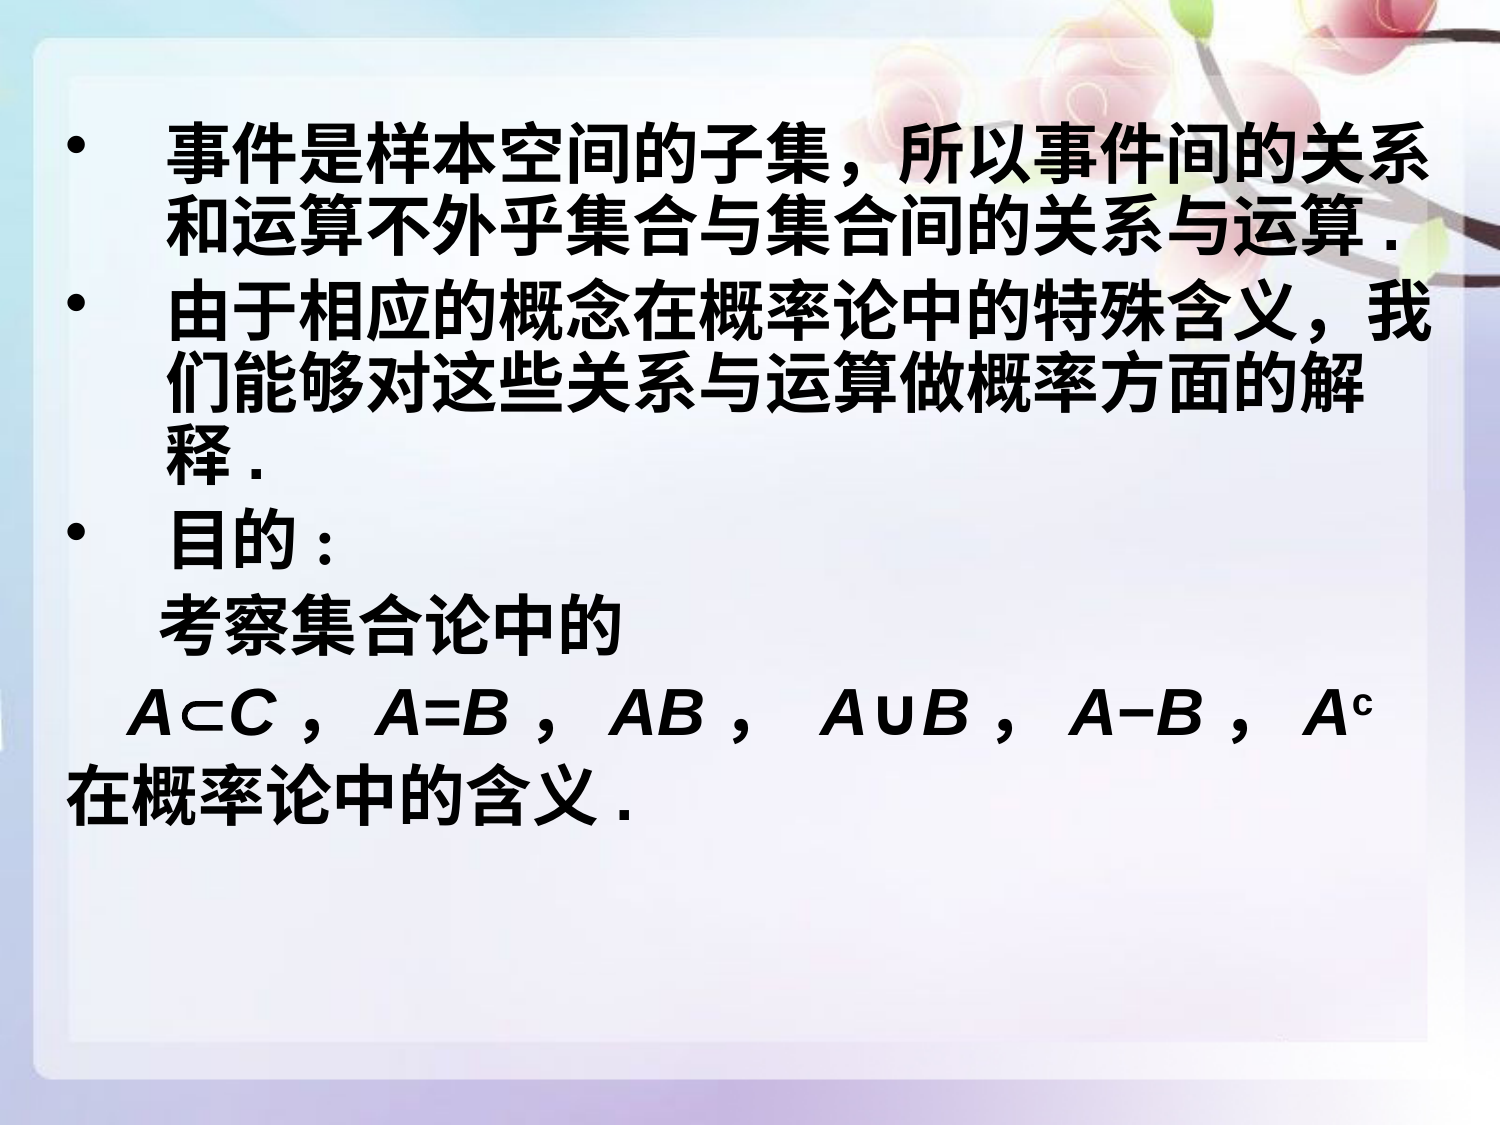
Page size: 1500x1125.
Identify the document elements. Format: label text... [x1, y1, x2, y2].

picture [0, 0, 1500, 1125]
list 事件是样本空间的子集，所以事件间的关系和运算不外乎集合与集合间的关系与运算. 由于相应的概念在概率论中的特殊含义，我们能够对这些关系与运算做概率方面的解释. 目的: 考察集合论中的 AC，A=B，AB， A∪B，A−B，Ac 在概率论中的含义. [49, 113, 1452, 963]
